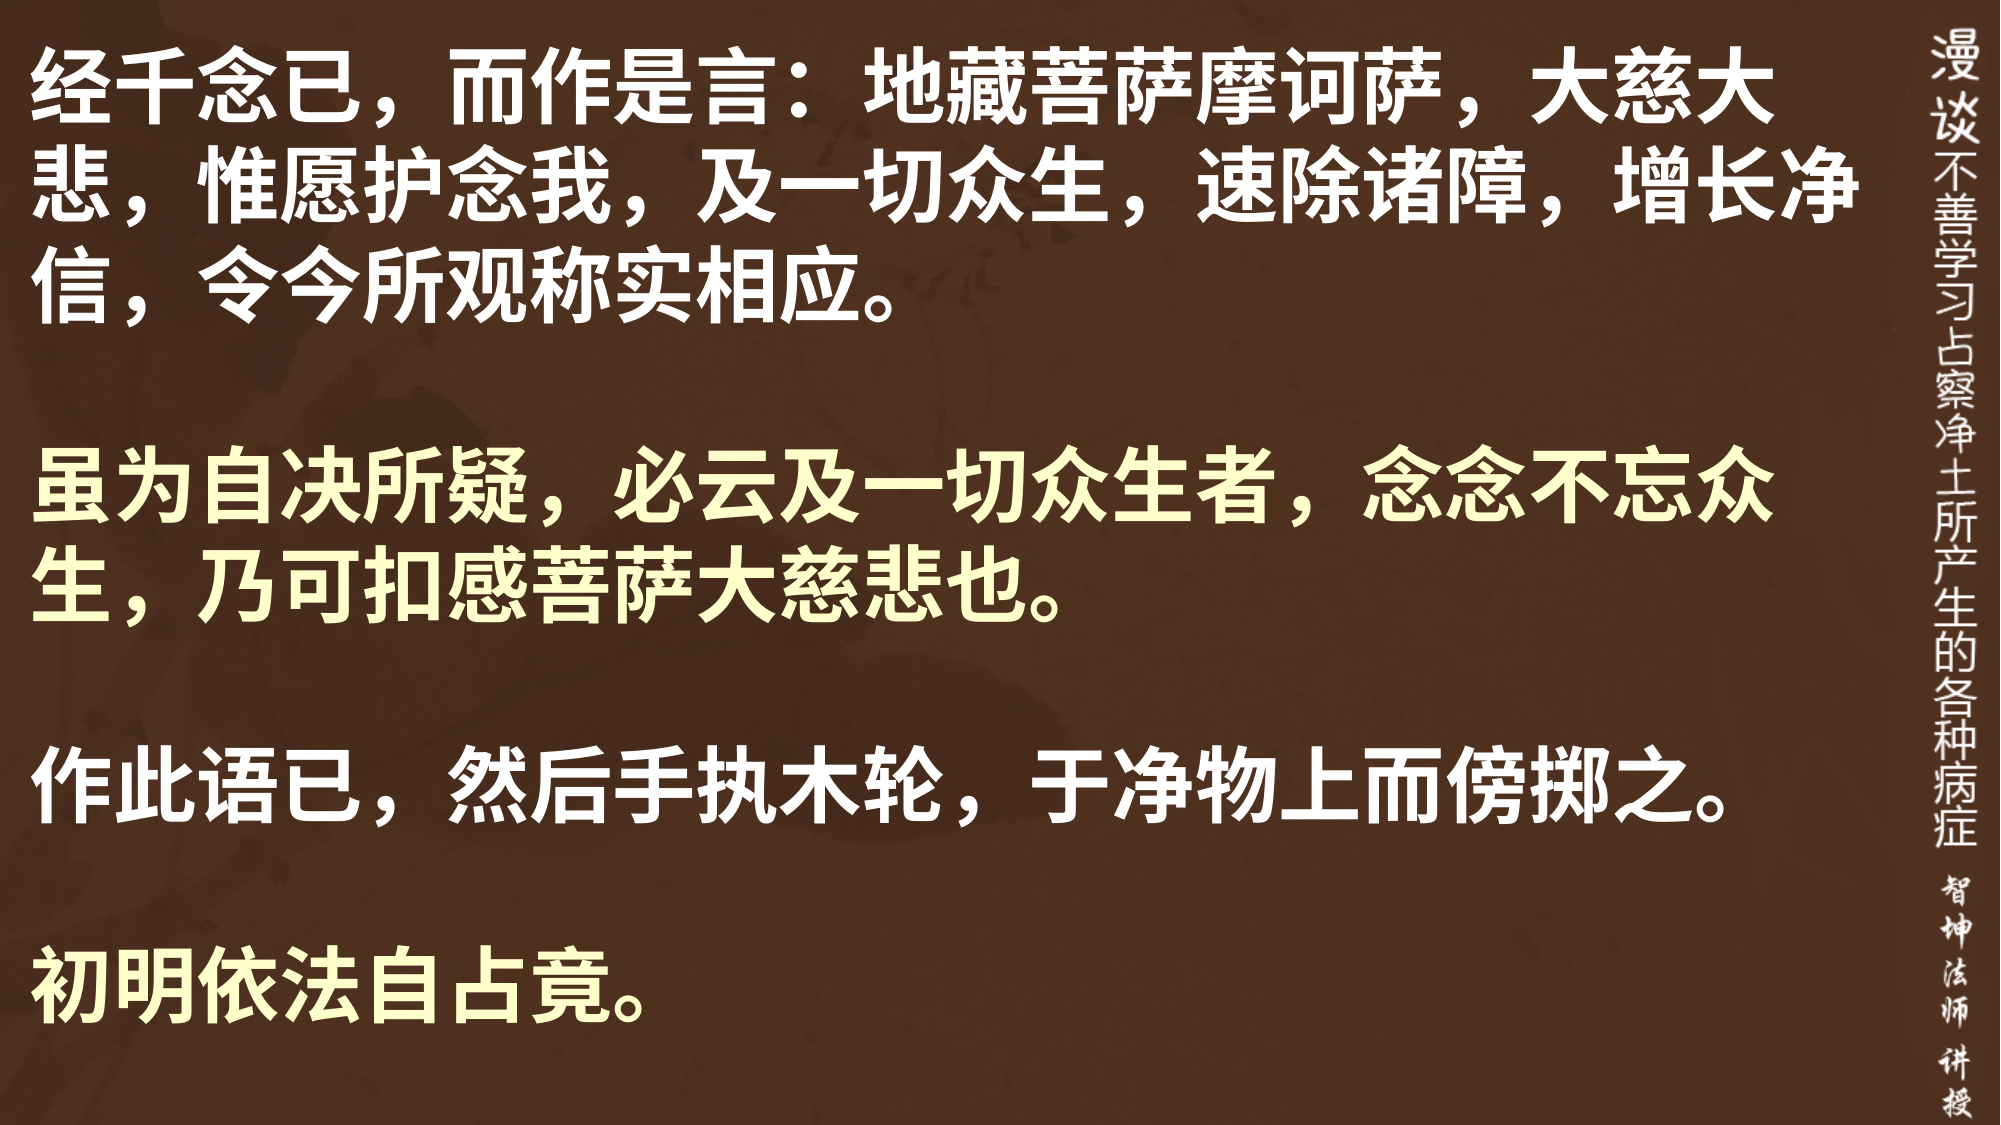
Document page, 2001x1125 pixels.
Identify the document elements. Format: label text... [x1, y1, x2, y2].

text_box 经千念已，而作是言：地藏菩萨摩诃萨，大慈大悲，惟愿护念我，及一切众生，速除诸障，增长净信，令今所观称实相应。 虽为自决所疑，必云及一切众生者，念念不忘众生，乃可扣感菩萨大慈悲也。 作此语已，然后手执木轮，于净物上而傍掷之。 初明依法自占竟。 [14, 0, 1927, 1041]
picture [0, 0, 2000, 1125]
